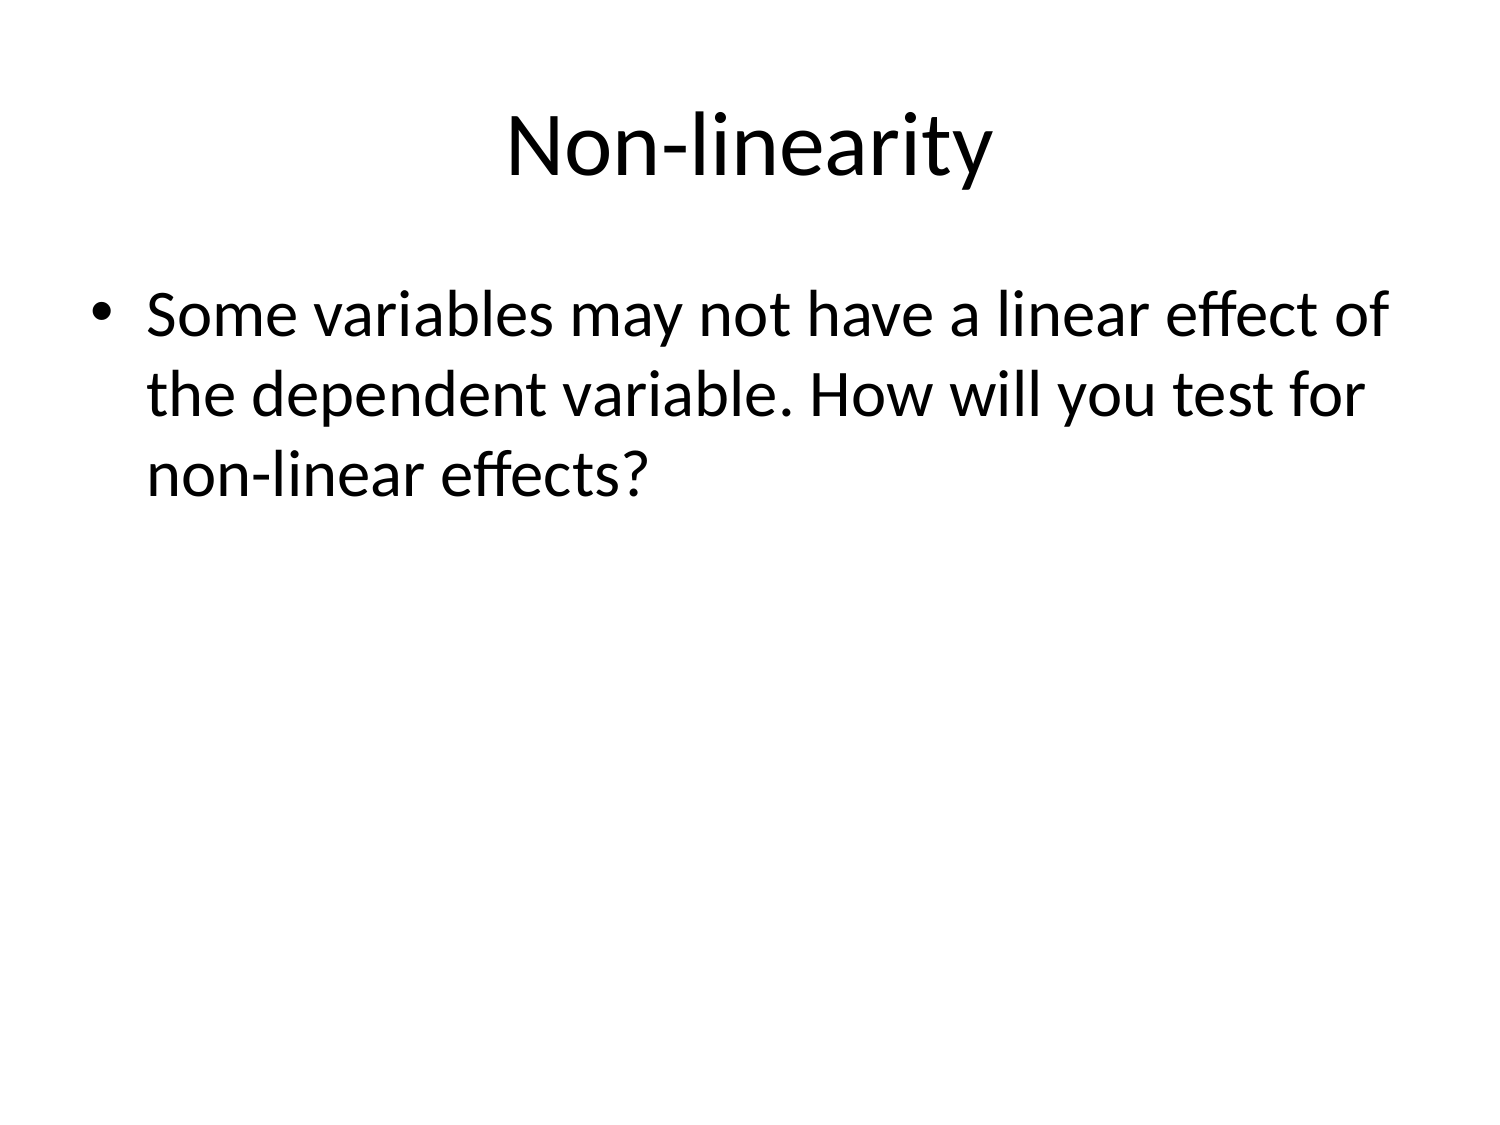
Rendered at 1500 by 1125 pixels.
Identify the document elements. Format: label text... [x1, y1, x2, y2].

title Non-linearity [75, 45, 1425, 233]
list Some variables may not have a linear effect of the dependent variable. How will you test for non-linear effects? [75, 262, 1425, 1005]
